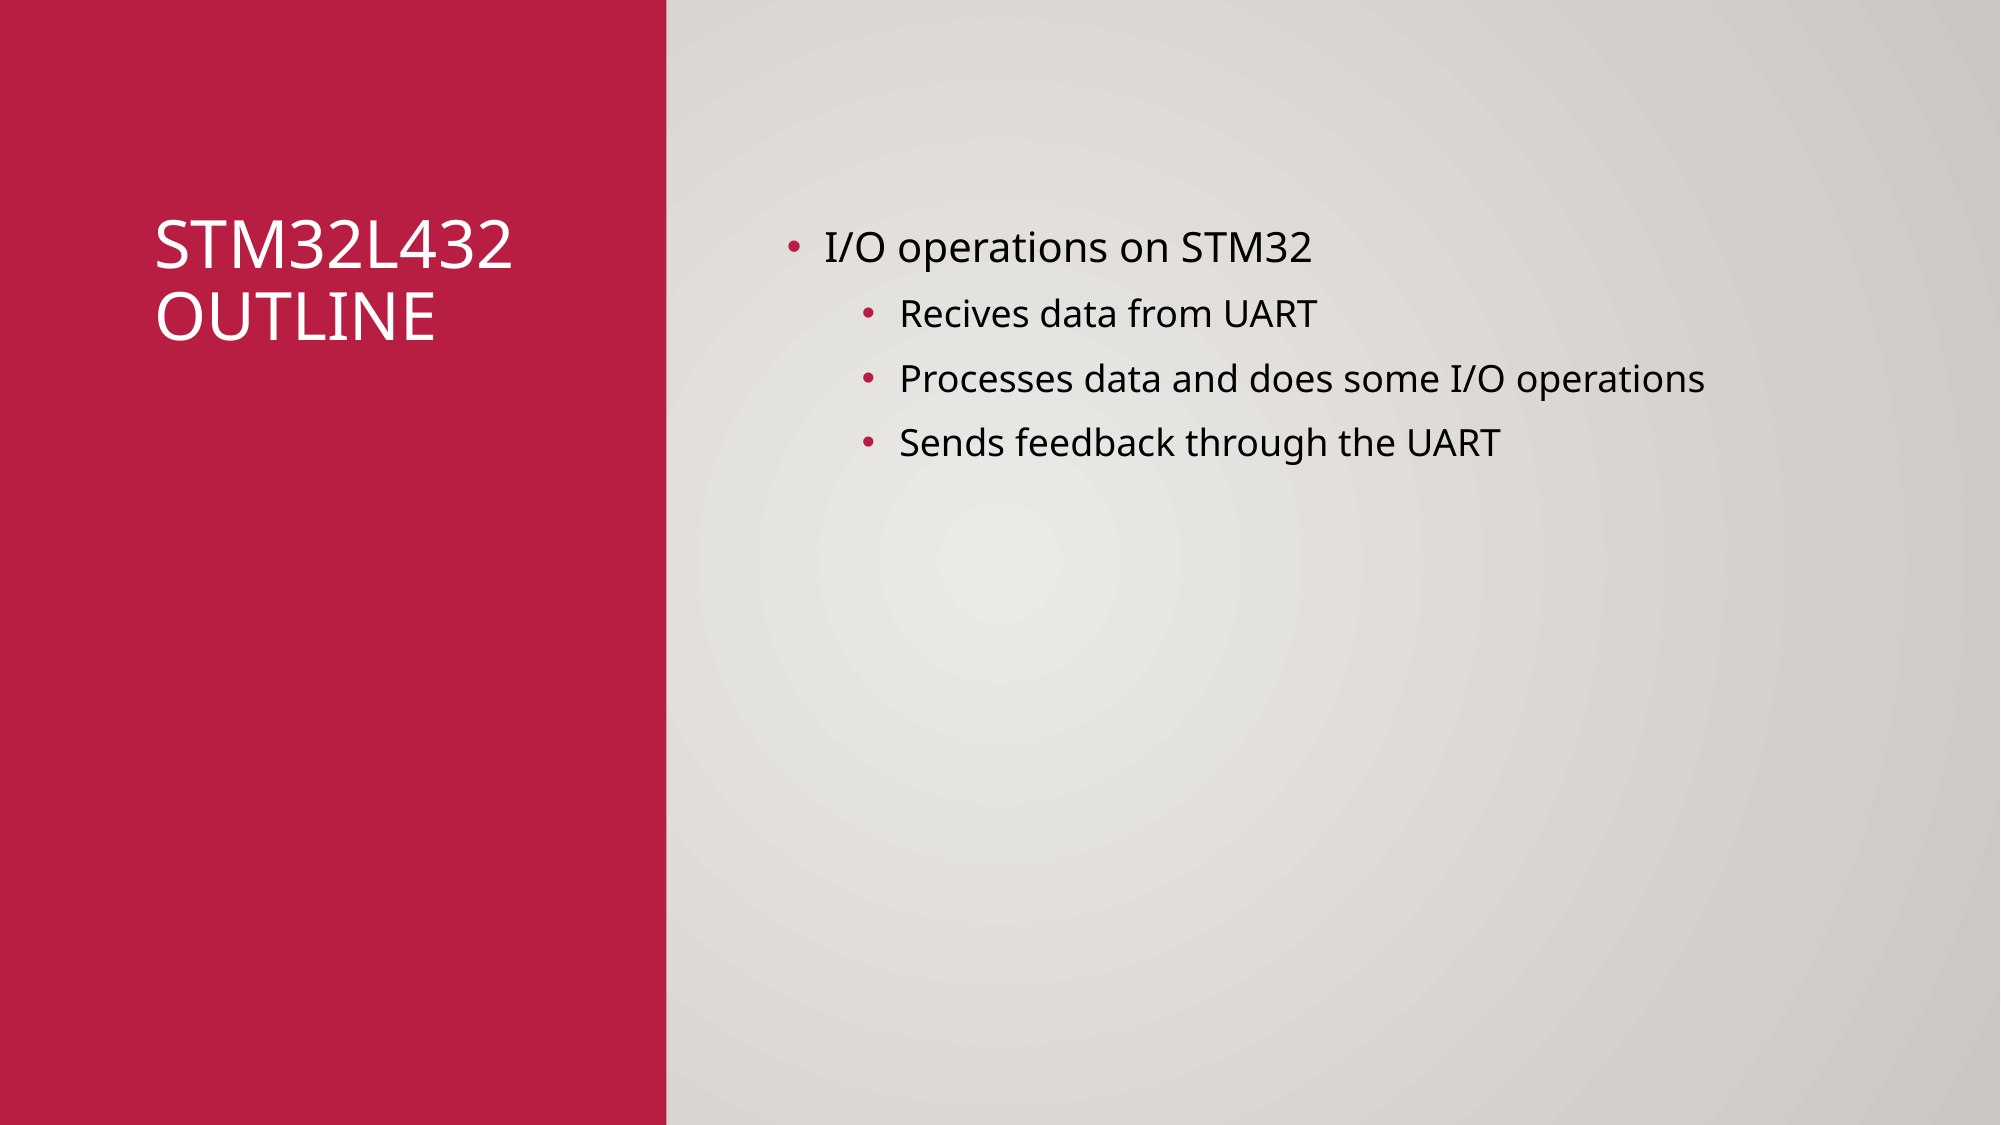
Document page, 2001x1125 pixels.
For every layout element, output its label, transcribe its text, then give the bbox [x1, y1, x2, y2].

list I/O operations on STM32 Recives data from UART Processes data and does some I/O operations Sends feedback through the UART [771, 203, 1762, 1010]
title STM32L432 Outline [139, 203, 587, 956]
text_box [0, 0, 668, 1125]
text_box [668, 0, 2000, 1125]
